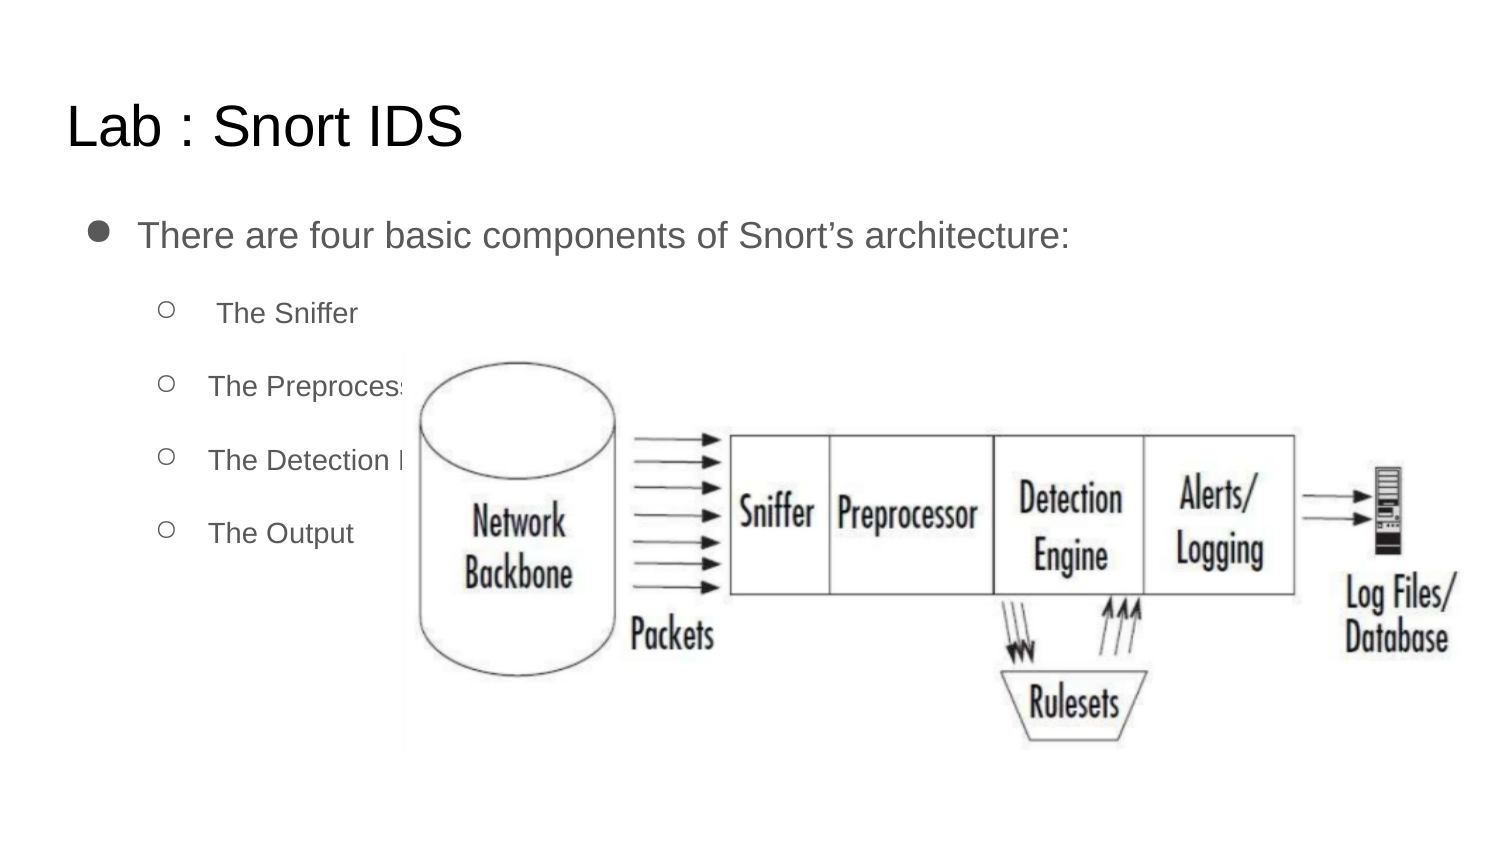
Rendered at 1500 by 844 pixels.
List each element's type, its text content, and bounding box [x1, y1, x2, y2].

list There are four basic components of Snort’s architecture: The Sniffer The Preprocessor The Detection Engine The Output [51, 189, 1449, 750]
picture [402, 349, 1474, 750]
title Lab : Snort IDS [51, 72, 1449, 167]
